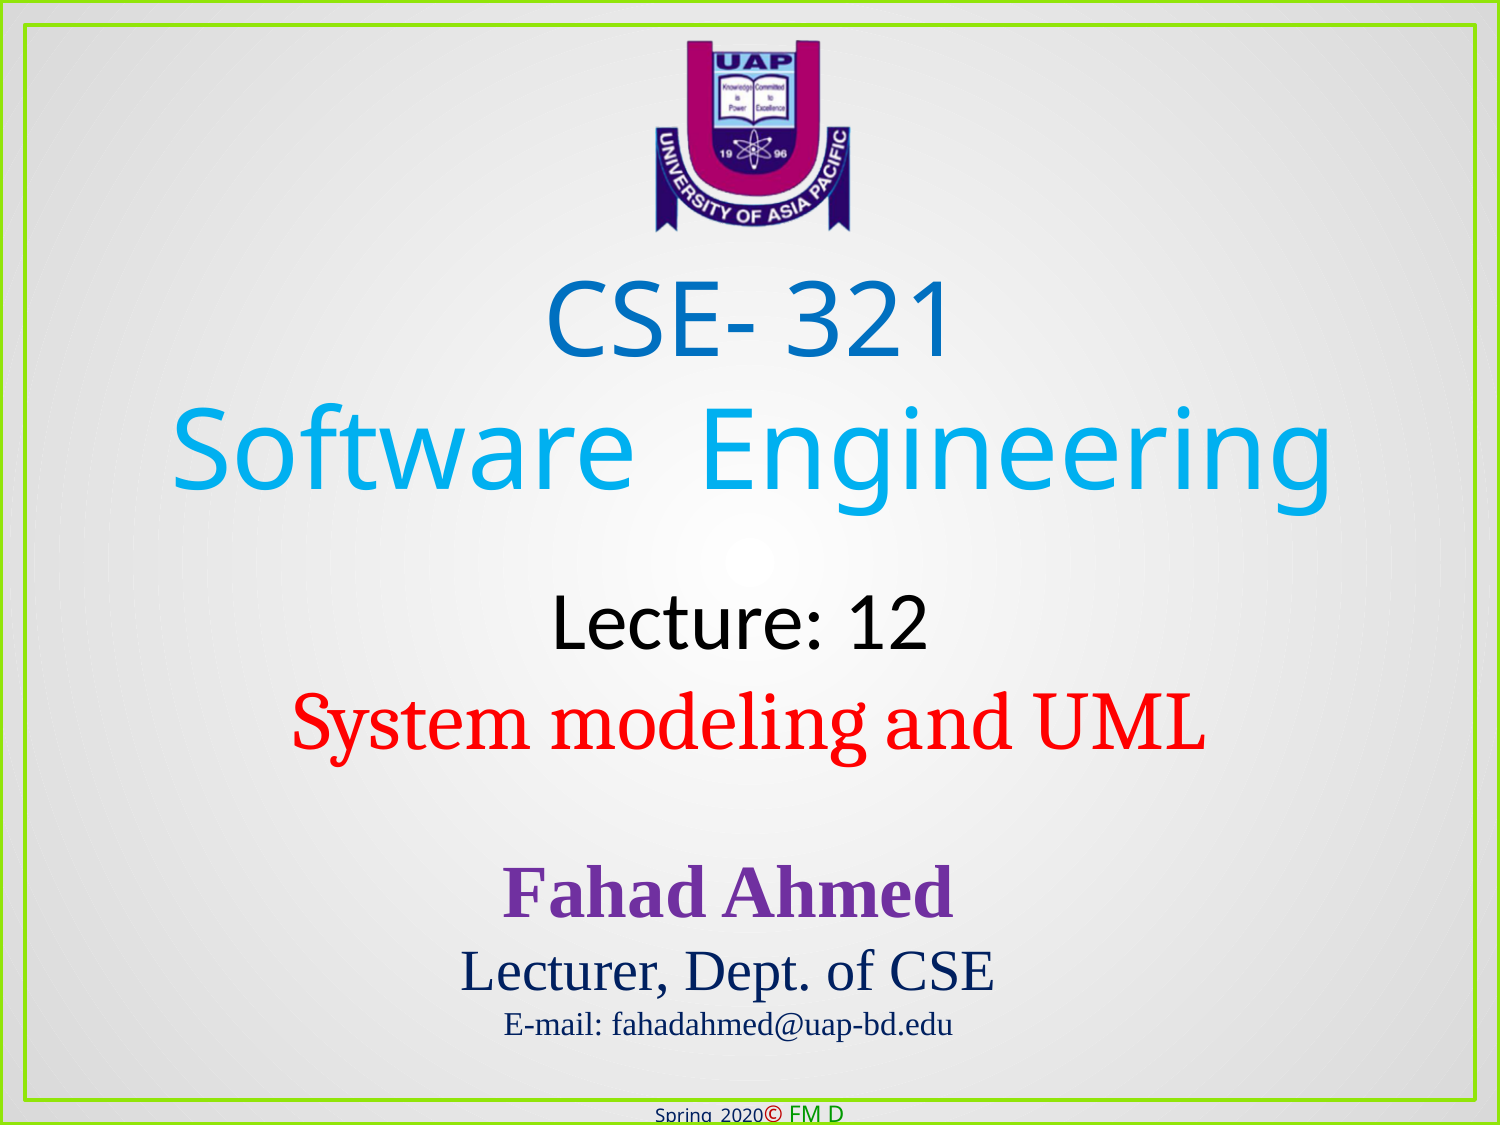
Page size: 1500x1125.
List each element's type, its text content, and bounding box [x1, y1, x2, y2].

text_box [23, 23, 1477, 1102]
picture [651, 38, 857, 238]
text_box Lecture: 12 System modeling and UML [267, 547, 1232, 785]
text_box CSE- 321 Software Engineering [155, 244, 1353, 520]
text_box [0, 0, 1500, 1125]
